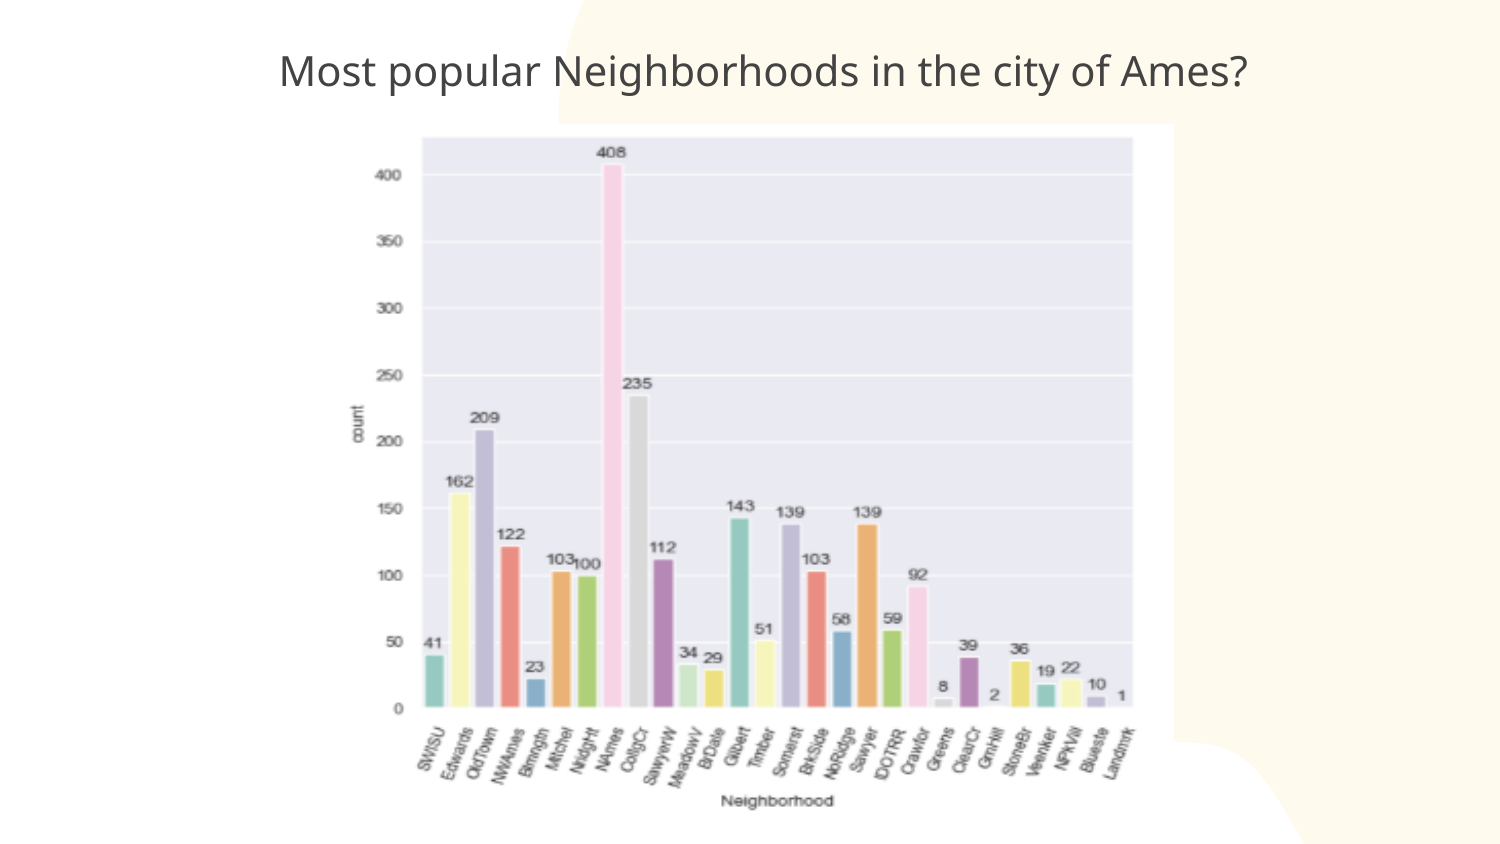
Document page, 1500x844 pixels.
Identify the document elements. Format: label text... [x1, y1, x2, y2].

title Most popular Neighborhoods in the city of Ames? [88, 50, 1439, 140]
picture [336, 124, 1174, 832]
